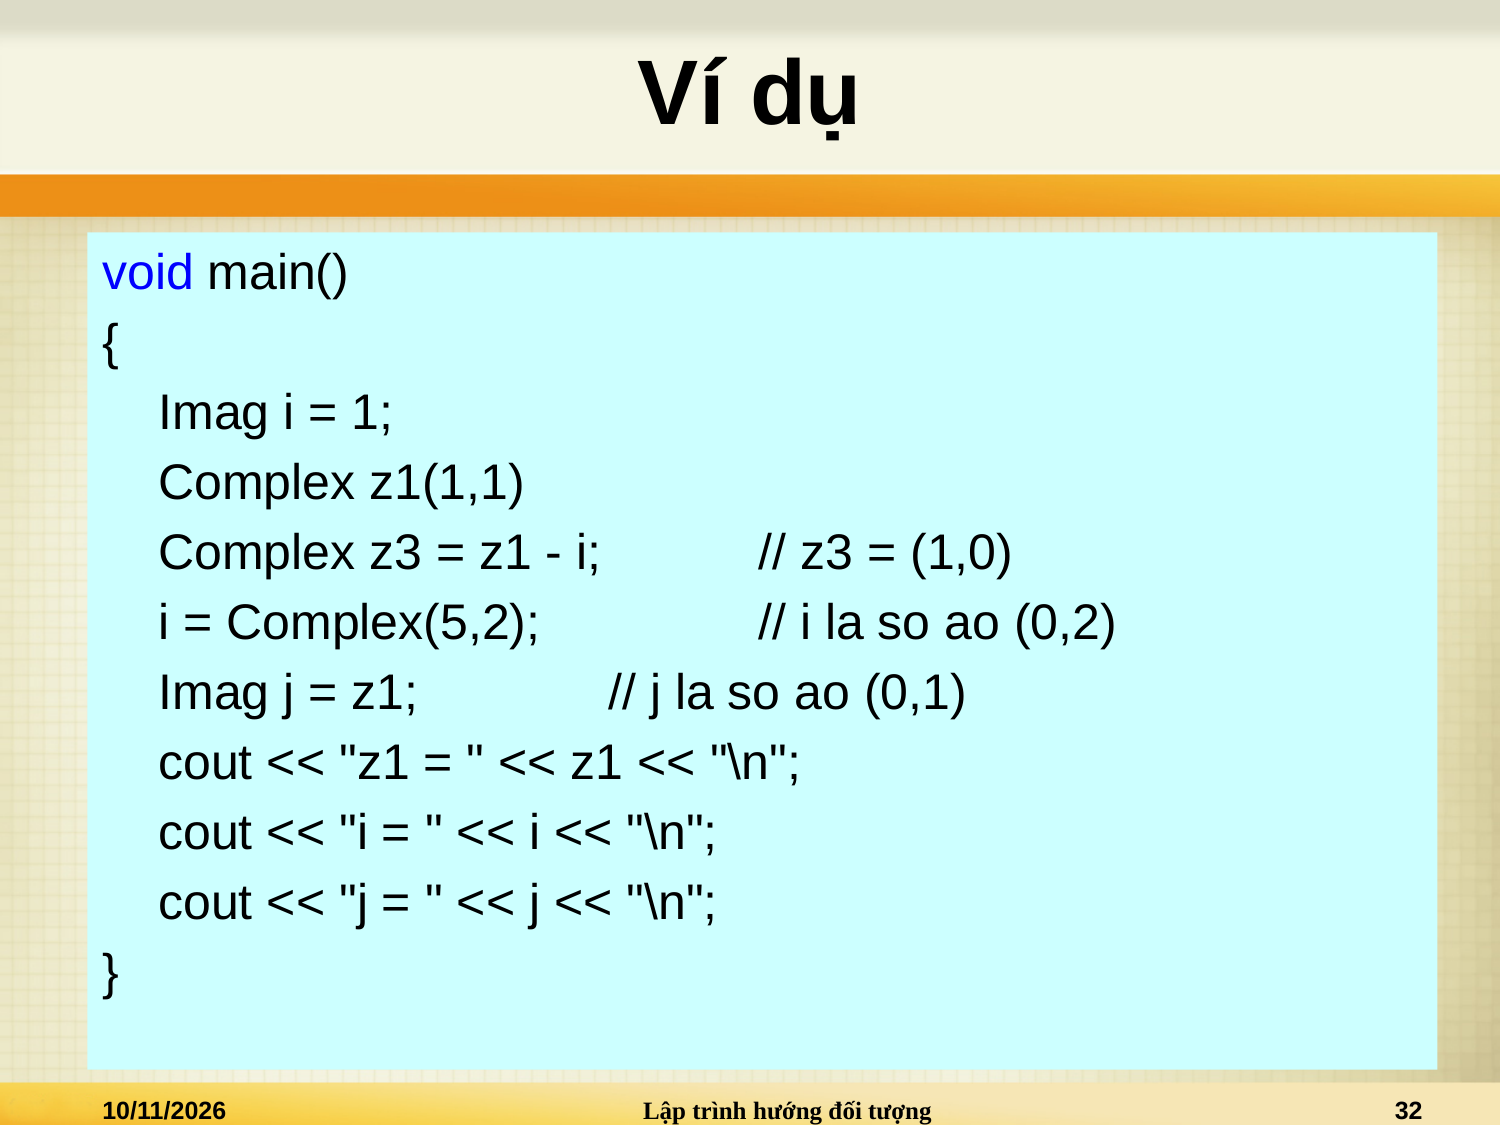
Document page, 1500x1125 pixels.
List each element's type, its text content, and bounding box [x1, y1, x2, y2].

picture [0, 175, 1500, 1125]
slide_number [87, 1087, 438, 1125]
title Ví dụ [0, 0, 1500, 175]
footer Lập trình hướng đối tượng [549, 1087, 1025, 1125]
slide_number 32 [1087, 1087, 1438, 1125]
text_box void main() { Imag i = 1; Complex z1(1,1) Complex z3 = z1 - i; // z3 = (1,0) i = Complex(5,2); // i la so ao (0,2) Imag j = z1; // j la so ao (0,1) cout << "z1 = " << z1 << "\n"; cout << "i = " << i << "\n"; cout << "j = " << j << "\n"; } [87, 232, 1438, 1070]
